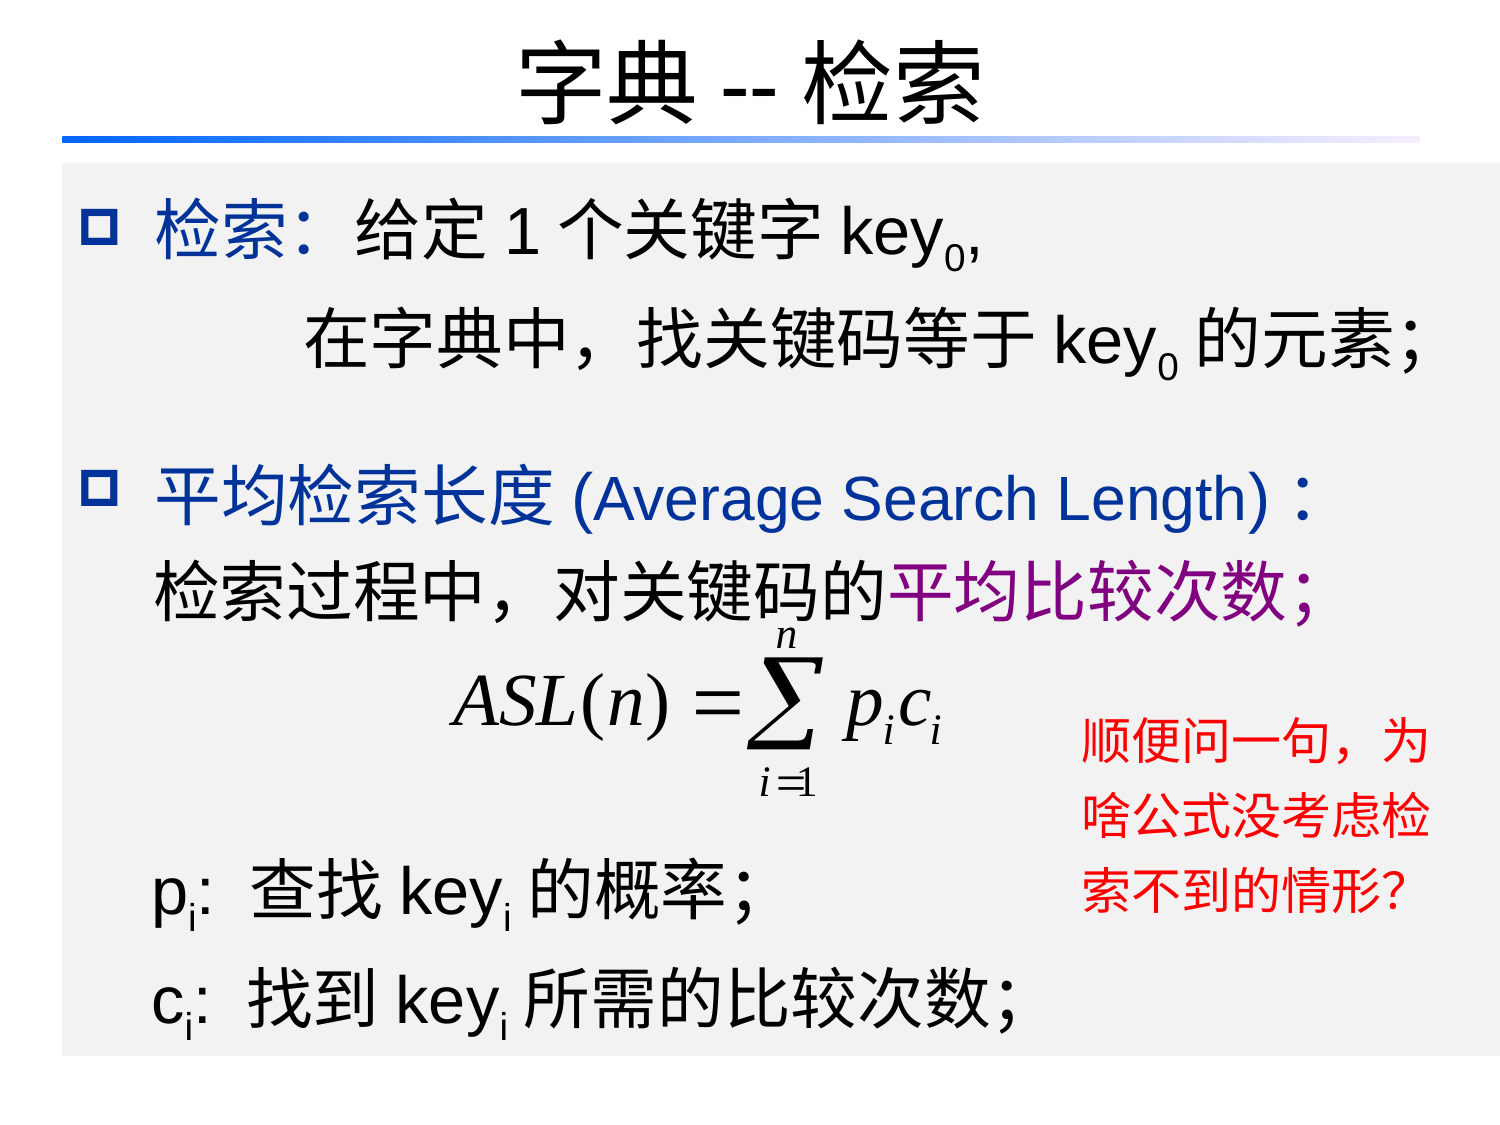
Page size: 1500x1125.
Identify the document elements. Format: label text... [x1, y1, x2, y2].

title 字典--检索 [74, 0, 1426, 162]
text_box 顺便问一句，为啥公式没考虑检索不到的情形？ [1037, 687, 1488, 928]
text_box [435, 599, 963, 813]
text_box 检索：给定1个关键字key0, 在字典中，找关键码等于key0的元素； 平均检索长度(Average Search Length)： 检索过程中，对关键码的平均比较次数； pi: 查找keyi的概率； ci: 找到keyi所需的比较次数； [62, 162, 1500, 1056]
text_box [62, 136, 1421, 143]
